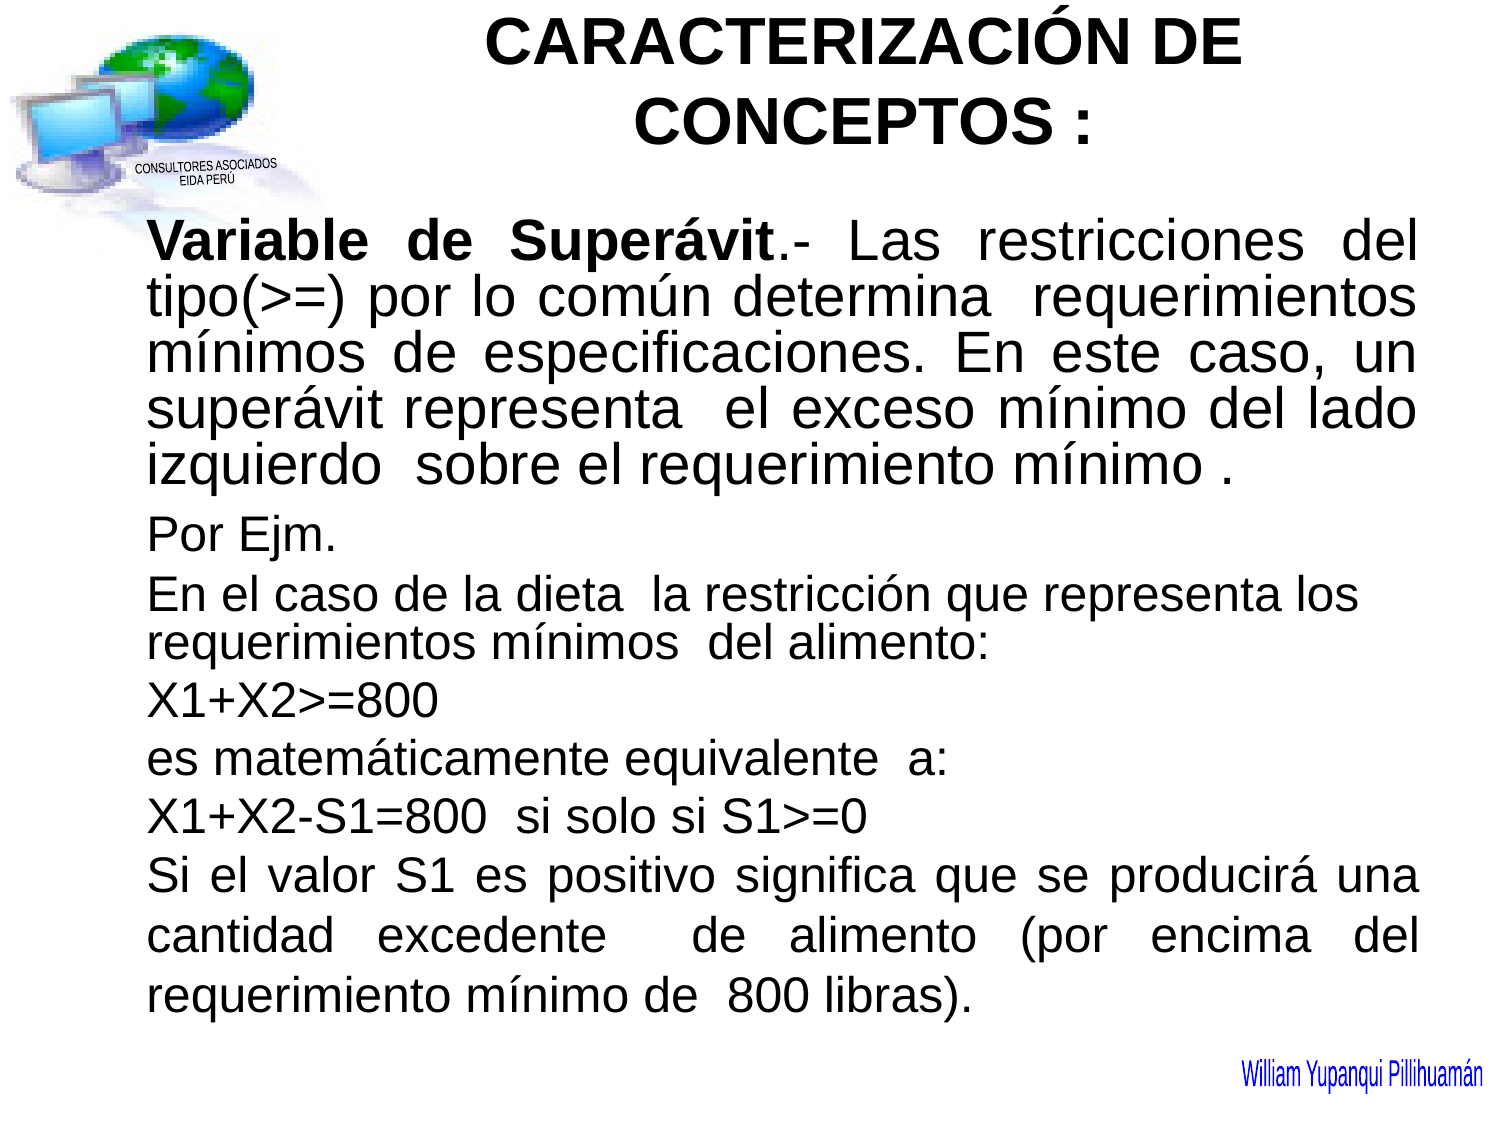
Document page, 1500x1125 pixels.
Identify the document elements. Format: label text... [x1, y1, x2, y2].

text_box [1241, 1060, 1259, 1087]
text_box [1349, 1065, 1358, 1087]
picture [5, 7, 337, 258]
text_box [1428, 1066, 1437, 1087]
list Variable de Superávit.- Las restricciones del tipo(>=) por lo común determina requerimientos mínimos de especificaciones. En este caso, un superávit representa el exceso mínimo del lado izquierdo sobre el requerimiento mínimo . Por Ejm. En el caso de la dieta la restricción que representa los requerimientos mínimos del alimento: X1+X2>=800 es matemáticamente equivalente a: X1+X2-S1=800 si solo si S1>=0 Si el valor S1 es positivo significa que se producirá una cantidad excedente de alimento (por encima del requerimiento mínimo de 800 libras). [75, 208, 1436, 1071]
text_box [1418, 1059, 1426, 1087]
title CARACTERIZACIÓN DE CONCEPTOS : [337, 19, 1500, 138]
